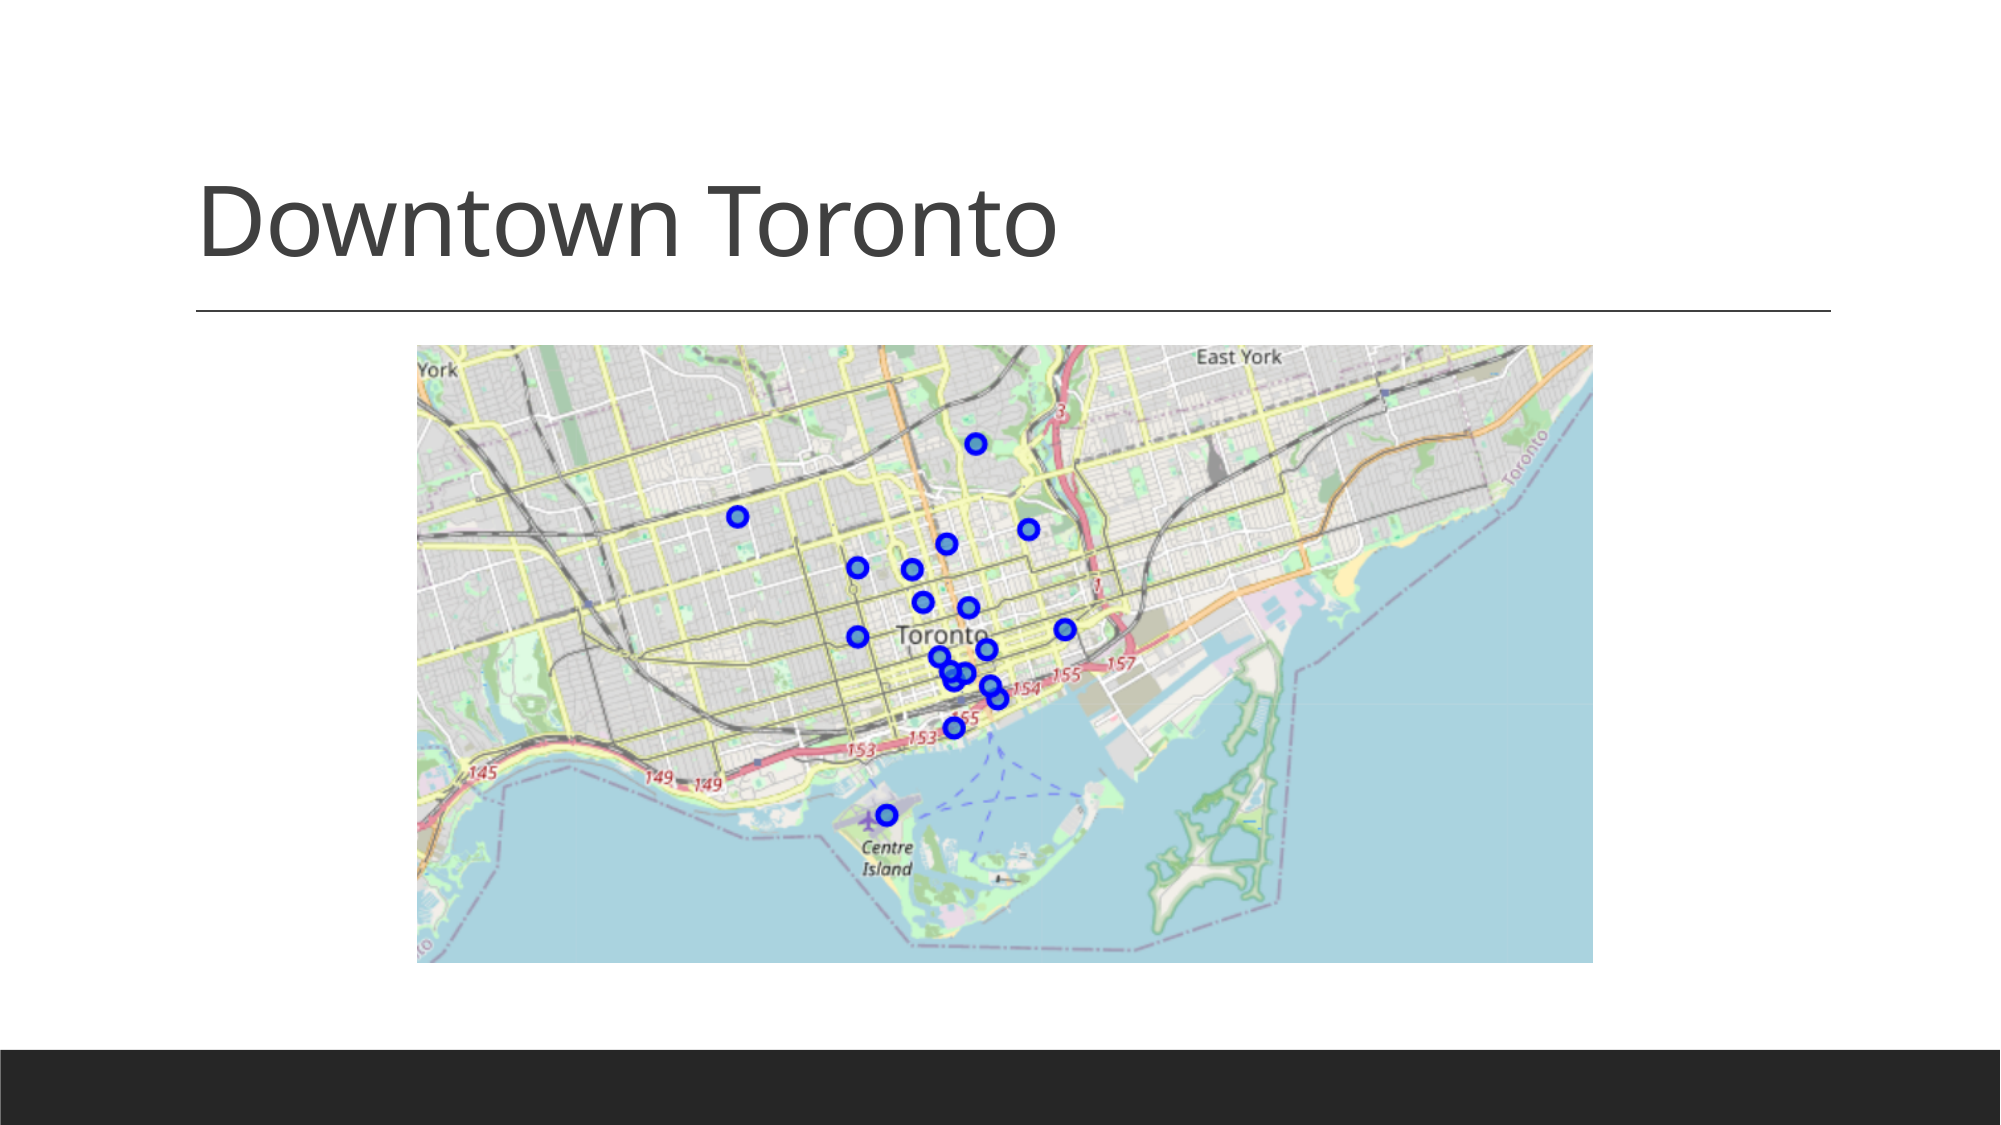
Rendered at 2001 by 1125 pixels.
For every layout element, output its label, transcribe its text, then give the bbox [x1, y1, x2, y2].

title Downtown Toronto [180, 47, 1830, 285]
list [416, 345, 1594, 964]
